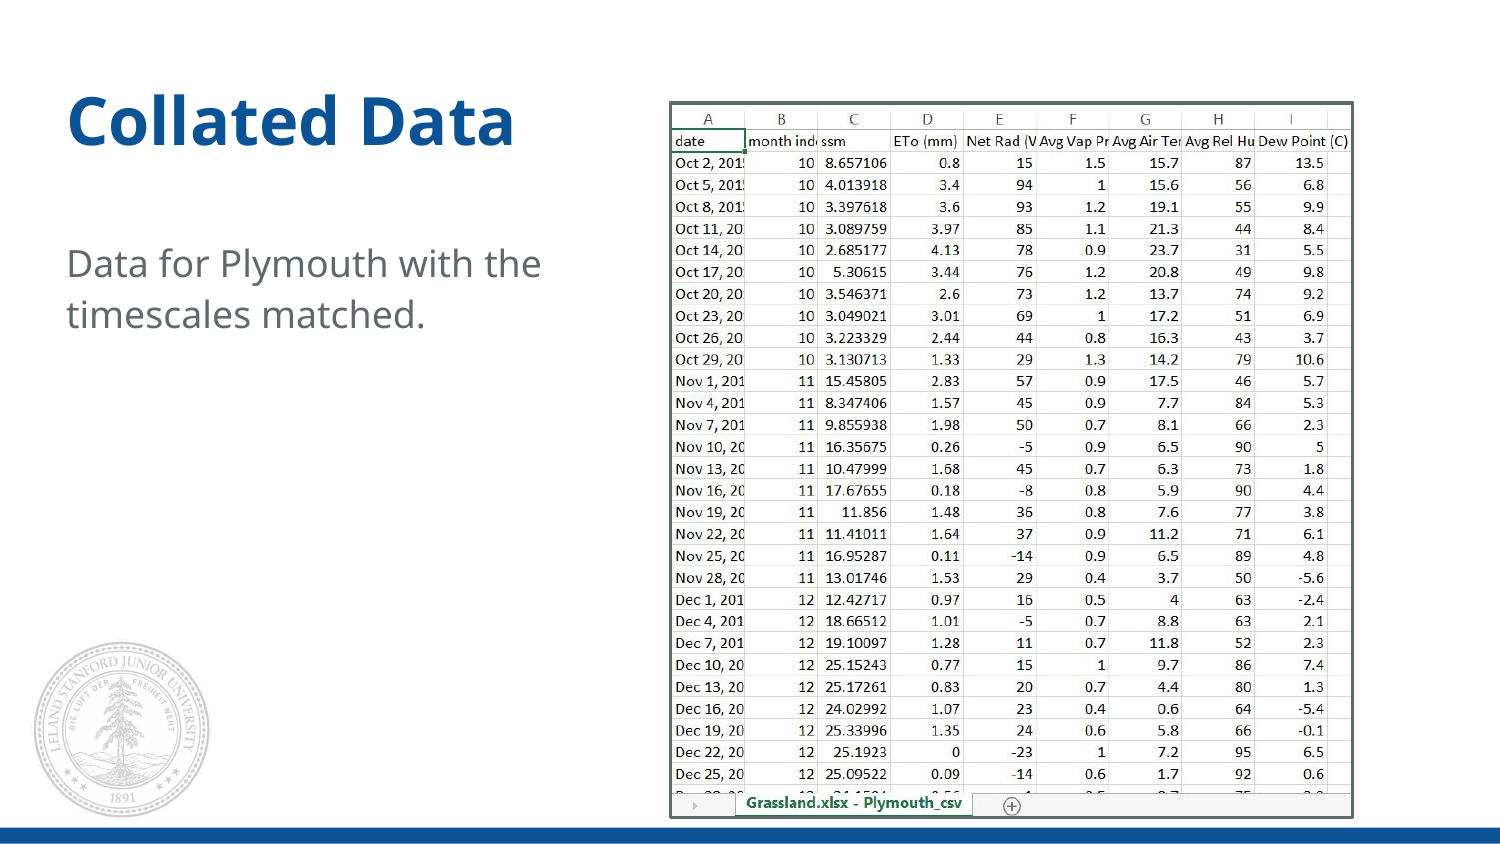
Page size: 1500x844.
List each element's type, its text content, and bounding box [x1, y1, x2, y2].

picture [671, 104, 1352, 816]
title Collated Data [51, 64, 1449, 167]
list Data for Plymouth with the timescales matched. [51, 217, 642, 451]
